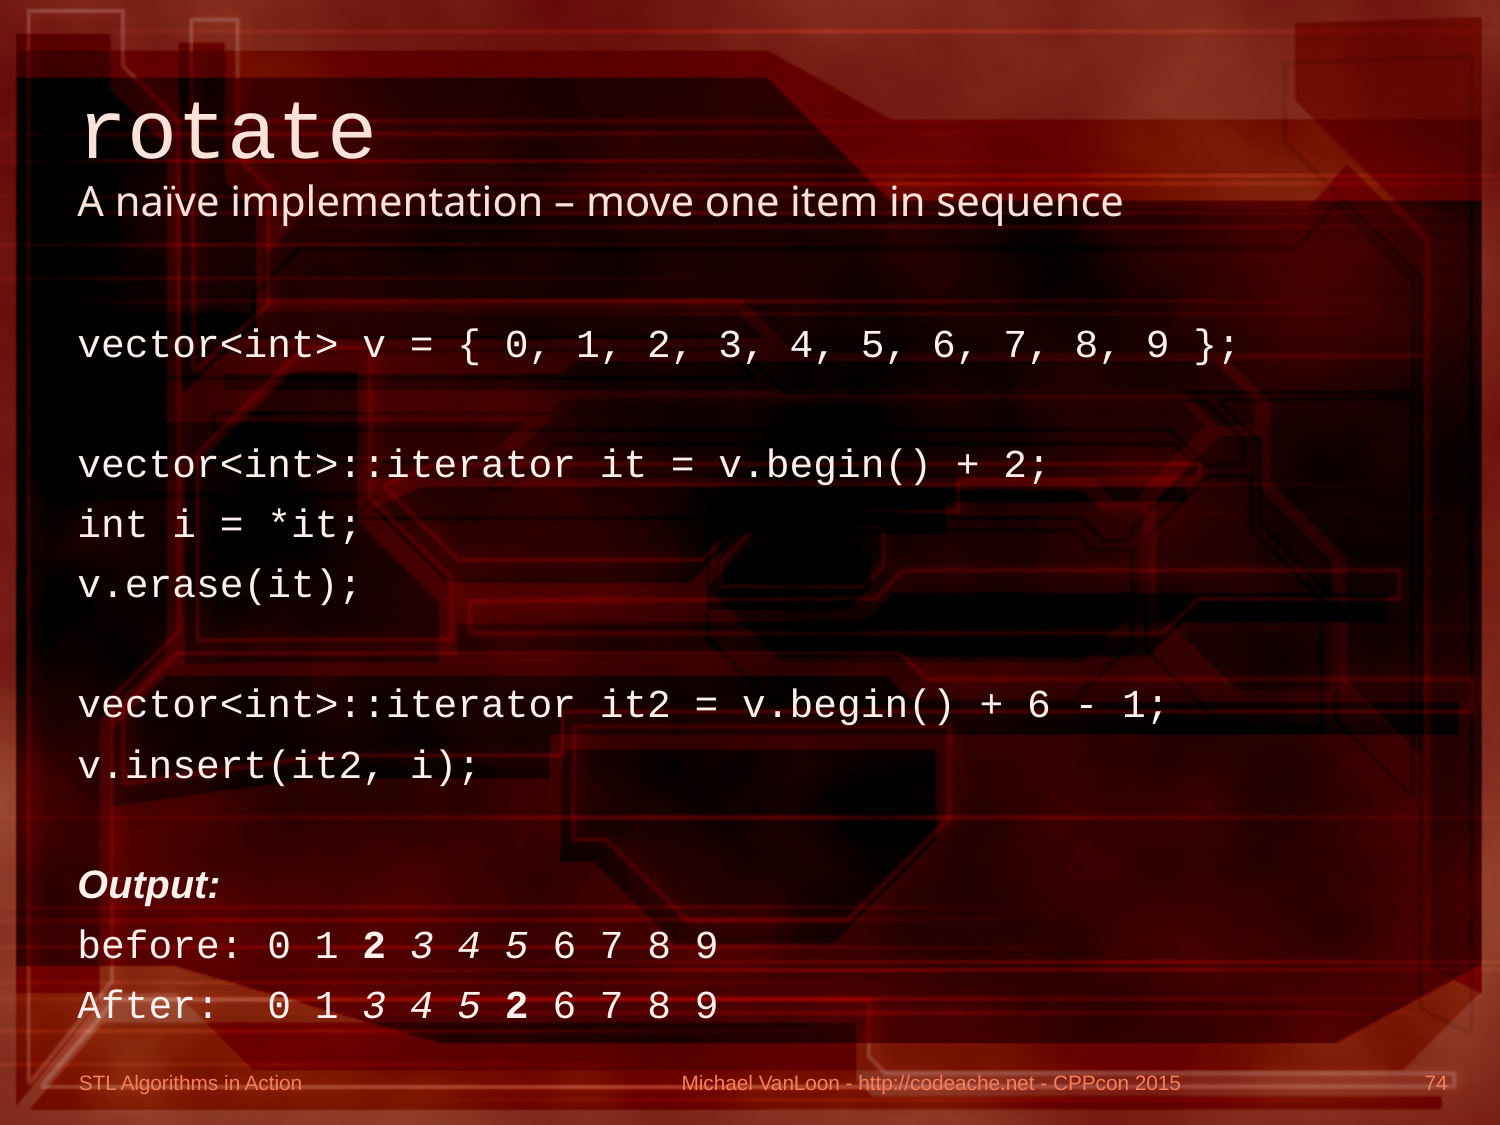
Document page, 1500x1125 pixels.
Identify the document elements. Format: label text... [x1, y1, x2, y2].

slide_number 74 [1250, 1062, 1463, 1125]
title rotate A naïve implementation – move one item in sequence [62, 42, 1438, 249]
picture [0, 0, 1500, 1125]
list vector<int> v = { 0, 1, 2, 3, 4, 5, 6, 7, 8, 9 }; vector<int>::iterator it = v.begin() + 2; int i = *it; v.erase(it); vector<int>::iterator it2 = v.begin() + 6 - 1; v.insert(it2, i); Output: before: 0 1 2 3 4 5 6 7 8 9 After: 0 1 3 4 5 2 6 7 8 9 [62, 249, 1438, 1038]
footer Michael VanLoon - http://codeache.net - CPPcon 2015 [624, 1062, 1238, 1125]
